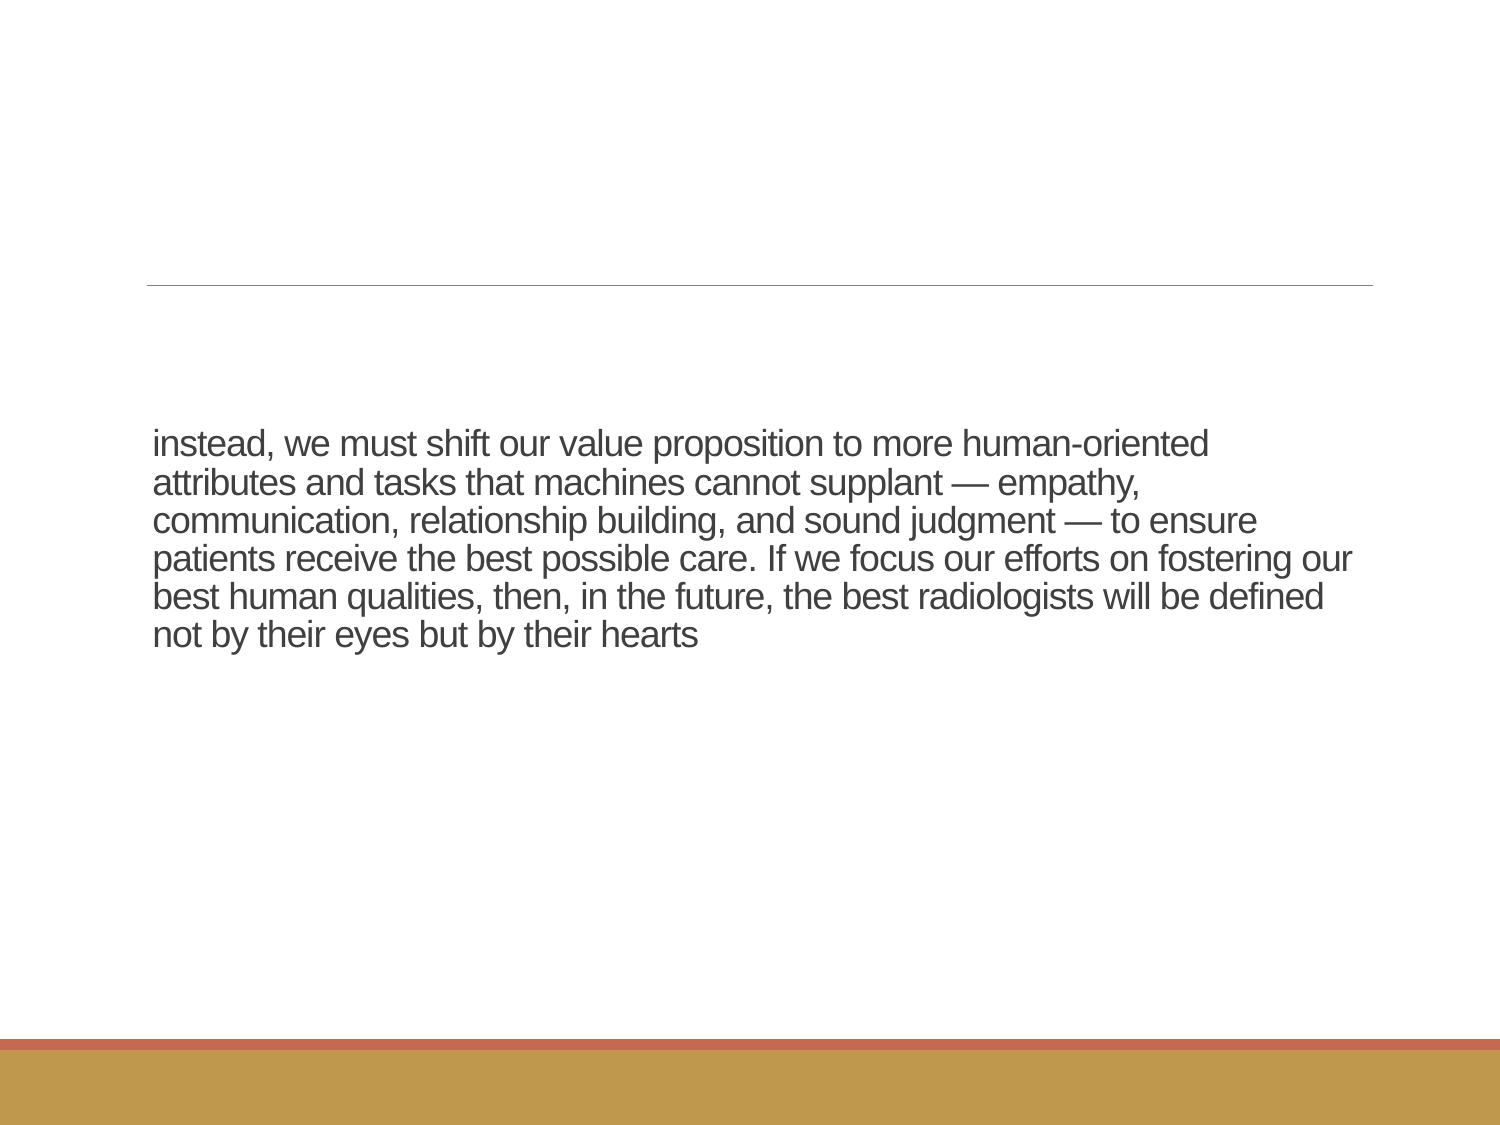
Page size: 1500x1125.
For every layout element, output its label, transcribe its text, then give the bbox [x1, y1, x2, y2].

title instead, we must shift our value proposition to more human-oriented attributes and tasks that machines cannot supplant — empathy, communication, relationship building, and sound judgment — to ensure patients receive the best possible care. If we focus our efforts on fostering our best human qualities, then, in the future, the best radiologists will be defined not by their eyes but by their hearts [137, 425, 1375, 663]
